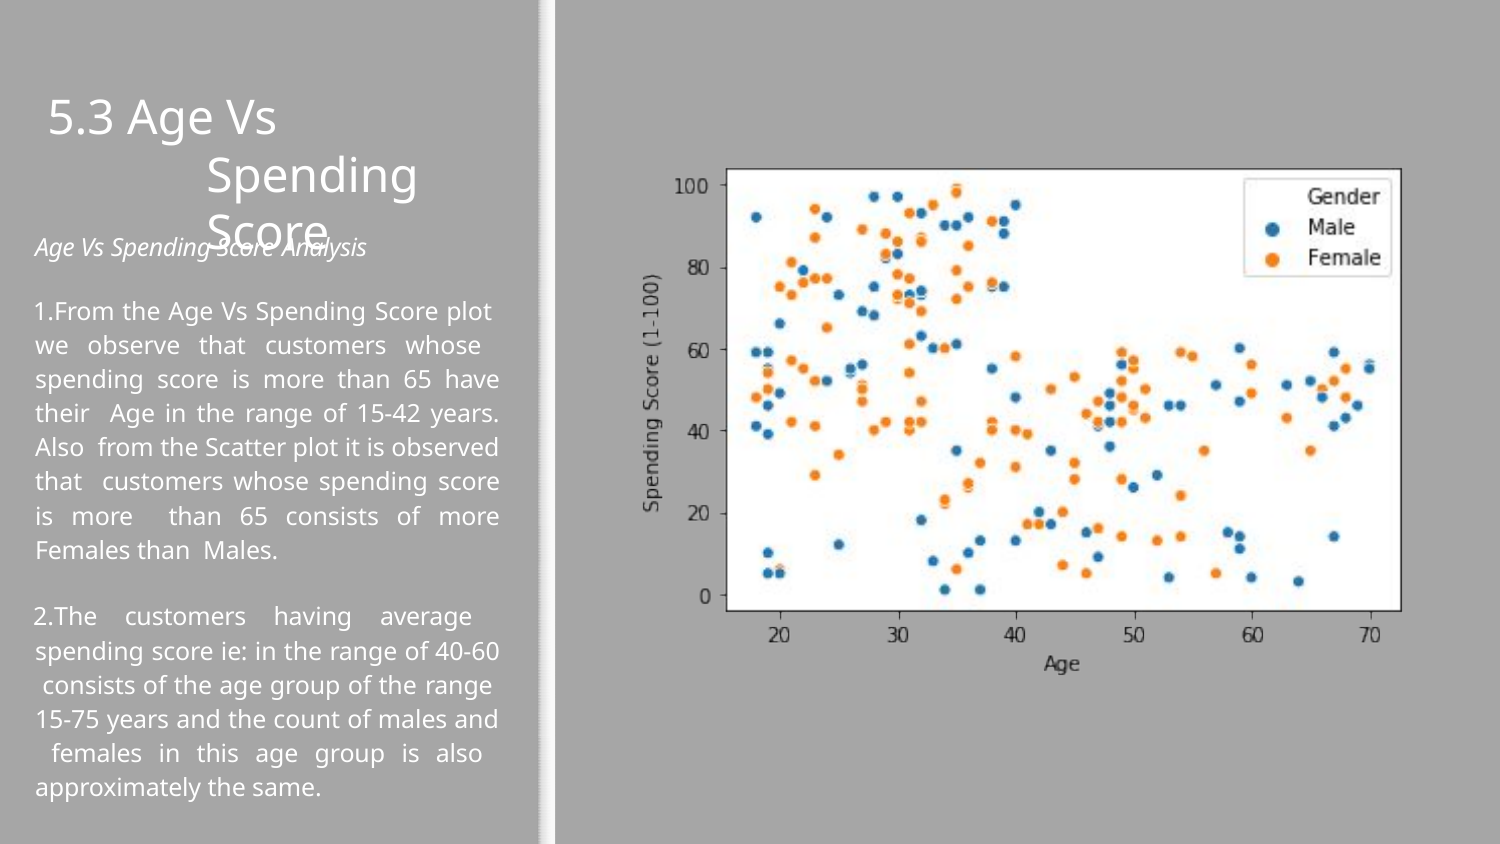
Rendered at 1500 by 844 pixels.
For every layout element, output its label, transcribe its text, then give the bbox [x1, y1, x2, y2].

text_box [537, 0, 1500, 844]
text_box Age Vs Spending Score Analysis From the Age Vs Spending Score plot we observe that customers whose spending score is more than 65 have their Age in the range of 15-42 years. Also from the Scatter plot it is observed that customers whose spending score is more than 65 consists of more Females than Males. The customers having average spending score ie: in the range of 40-60 consists of the age group of the range 15-75 years and the count of males and females in this age group is also approximately the same. [33, 229, 501, 802]
title 5.3 Age Vs Spending Score [45, 84, 489, 229]
